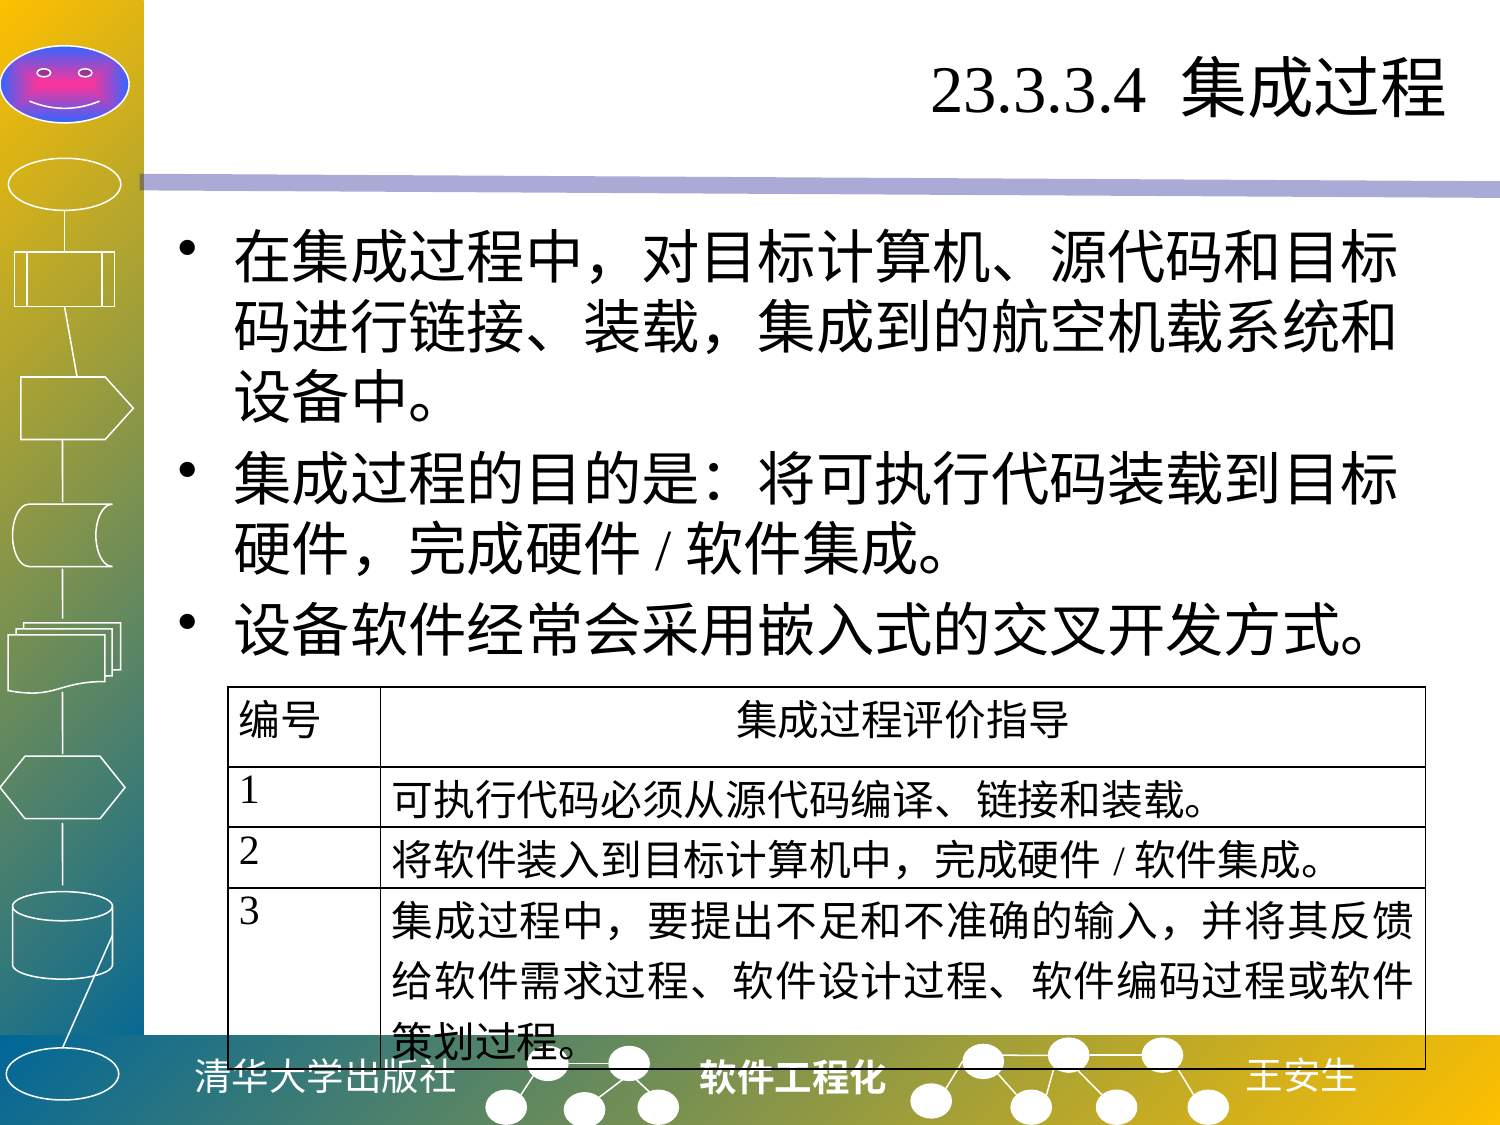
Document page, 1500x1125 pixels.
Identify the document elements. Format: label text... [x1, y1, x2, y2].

table_cell 将软件装入到目标计算机中，完成硬件/软件集成。 [381, 828, 1425, 887]
table_cell 2 [229, 828, 380, 887]
table_cell 1 [229, 768, 380, 826]
table_cell 集成过程中，要提出不足和不准确的输入，并将其反馈给软件需求过程、软件设计过程、软件编码过程或软件策划过程。 [381, 889, 1425, 1068]
title 23.3.3.4 集成过程 [187, 24, 1463, 147]
table_cell 可执行代码必须从源代码编译、链接和装载。 [381, 768, 1425, 826]
table_header 编号 [229, 688, 380, 766]
table_header 集成过程评价指导 [381, 688, 1425, 766]
table_cell 3 [229, 889, 380, 1068]
list 在集成过程中，对目标计算机、源代码和目标码进行链接、装载，集成到的航空机载系统和设备中。 集成过程的目的是：将可执行代码装载到目标硬件，完成硬件/软件集成。 设备软件经常会采用嵌入式的交叉开发方式。 [162, 212, 1444, 1017]
